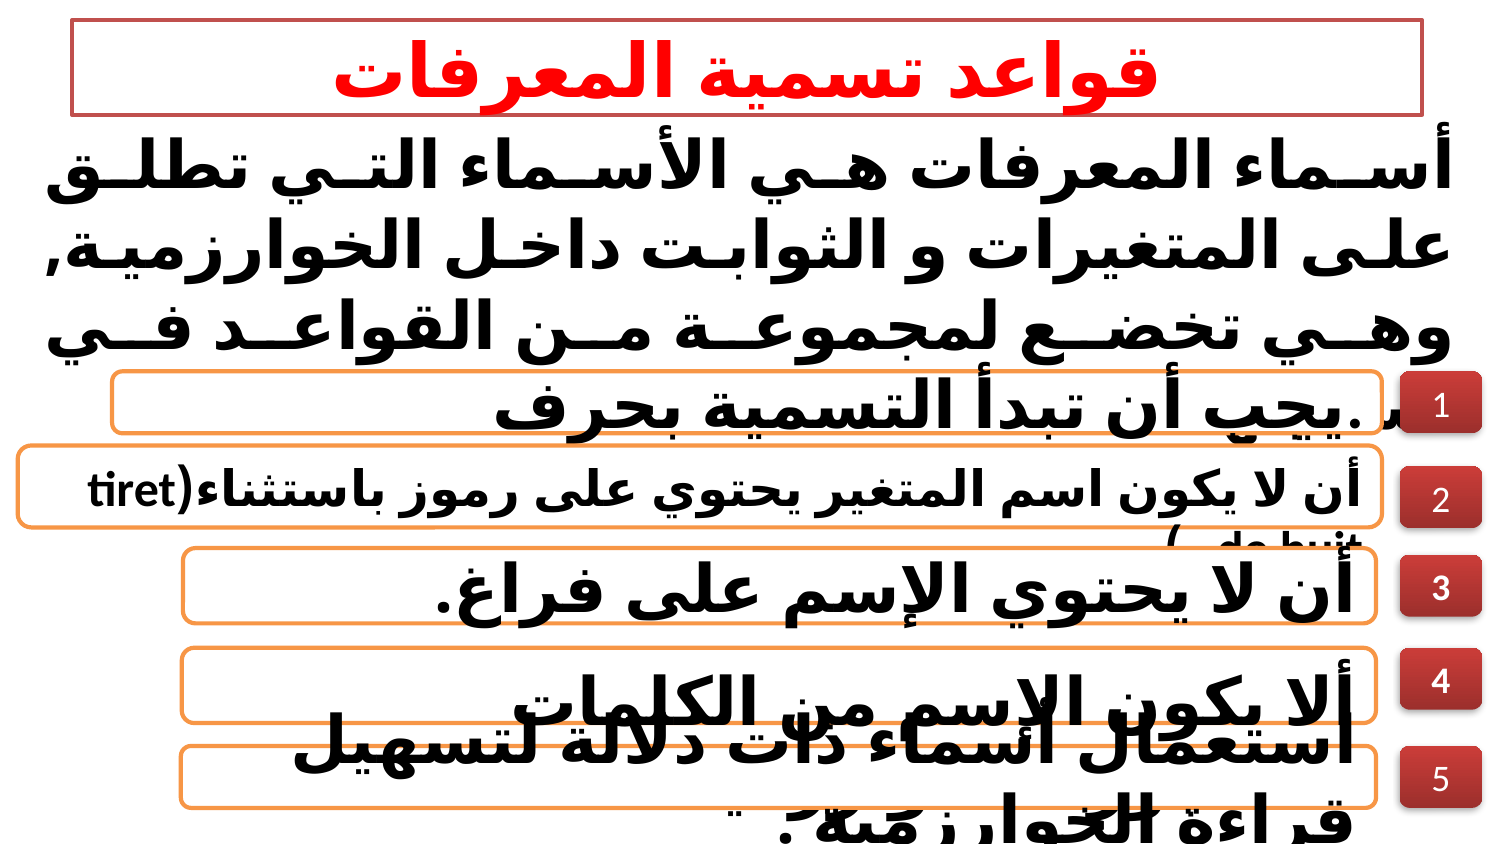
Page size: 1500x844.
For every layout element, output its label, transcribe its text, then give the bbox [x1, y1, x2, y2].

text_box 3 [1399, 554, 1483, 617]
text_box أن لا يكون اسم المتغير يحتوي على رموز باستثناء(tiret de huit _). [15, 443, 1385, 530]
title قواعد تسمية المعرفات [70, 18, 1424, 114]
text_box 4 [1399, 647, 1483, 710]
text_box أن لا يحتوي الإسم على فراغ. [180, 545, 1379, 626]
text_box ألا يكون الإسم من الكلمات المحجوزة للخوارزمية. [179, 645, 1379, 726]
text_box 5 [1399, 745, 1483, 808]
text_box استعمال أسماء ذات دلالة لتسهيل قراءة الخوارزمية . [178, 743, 1379, 811]
text_box يجب أن تبدأ التسمية بحرف. [109, 369, 1384, 436]
text_box 2 [1399, 466, 1483, 529]
text_box 1 [1399, 371, 1483, 434]
list أسماء المعرفات هي الأسماء التي تطلق على المتغيرات و الثوابت داخل الخوارزمية, وهي تخضع لمجموعة من القواعد في تسميتها: [29, 114, 1471, 821]
